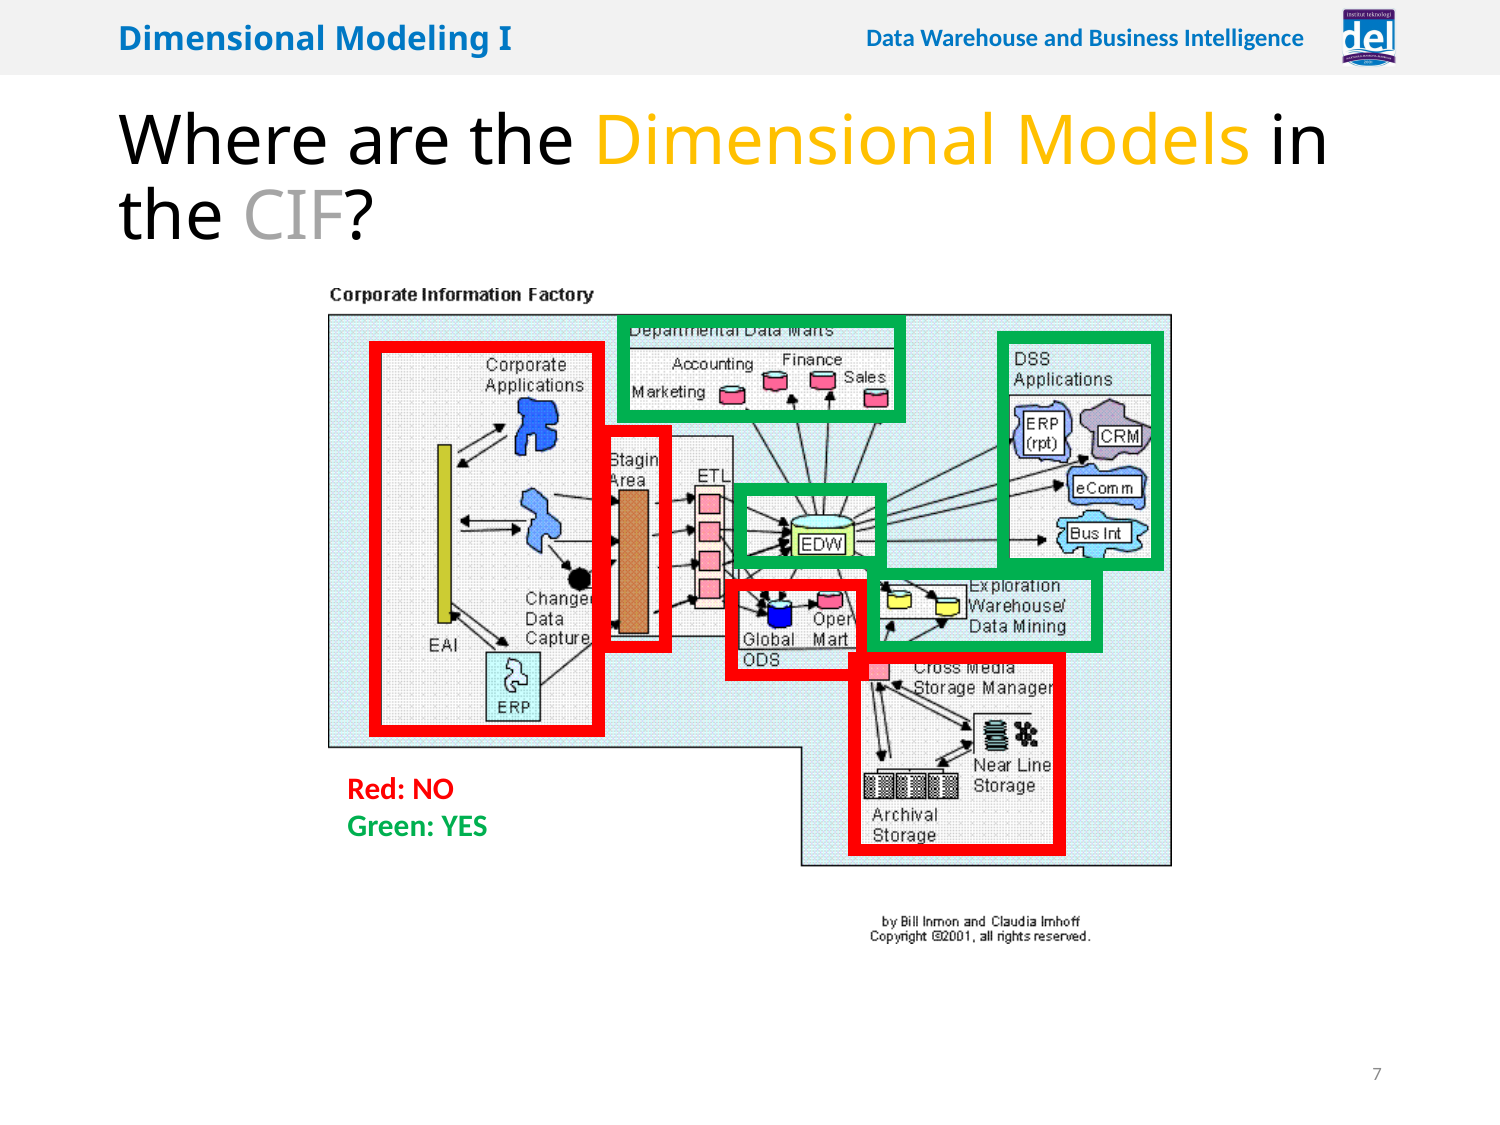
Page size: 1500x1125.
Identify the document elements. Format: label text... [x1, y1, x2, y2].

picture [1344, 10, 1394, 65]
slide_number 7 [1059, 1042, 1397, 1103]
title Where are the Dimensional Models in the CIF? [103, 82, 1397, 278]
picture [328, 288, 1172, 945]
